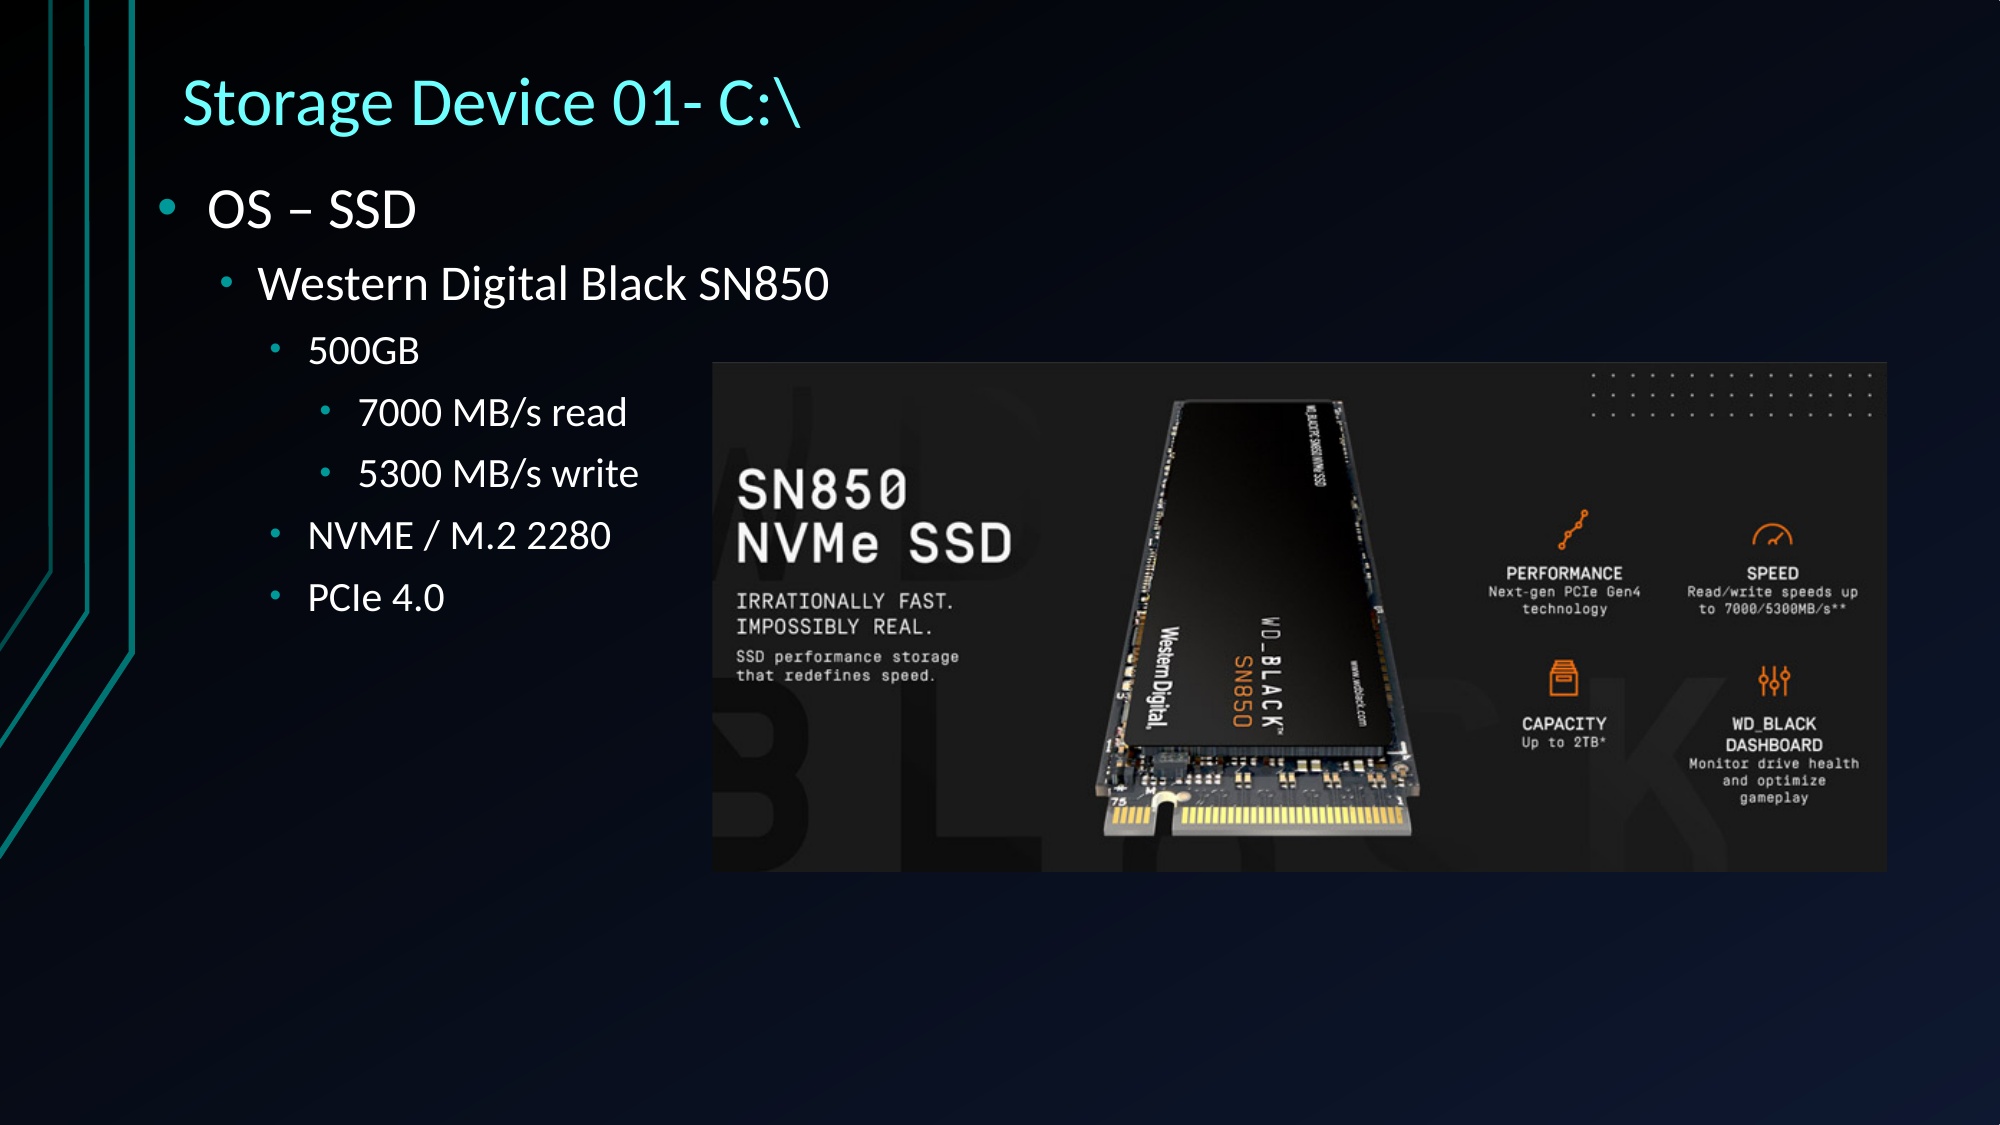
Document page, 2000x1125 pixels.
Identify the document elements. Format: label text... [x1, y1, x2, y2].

title Storage Device 01- C:\ [162, 37, 863, 151]
picture [711, 362, 1888, 872]
list OS – SSD Western Digital Black SN850 500GB 7000 MB/s read 5300 MB/s write NVME / M.2 2280 PCIe 4.0 [137, 168, 938, 651]
